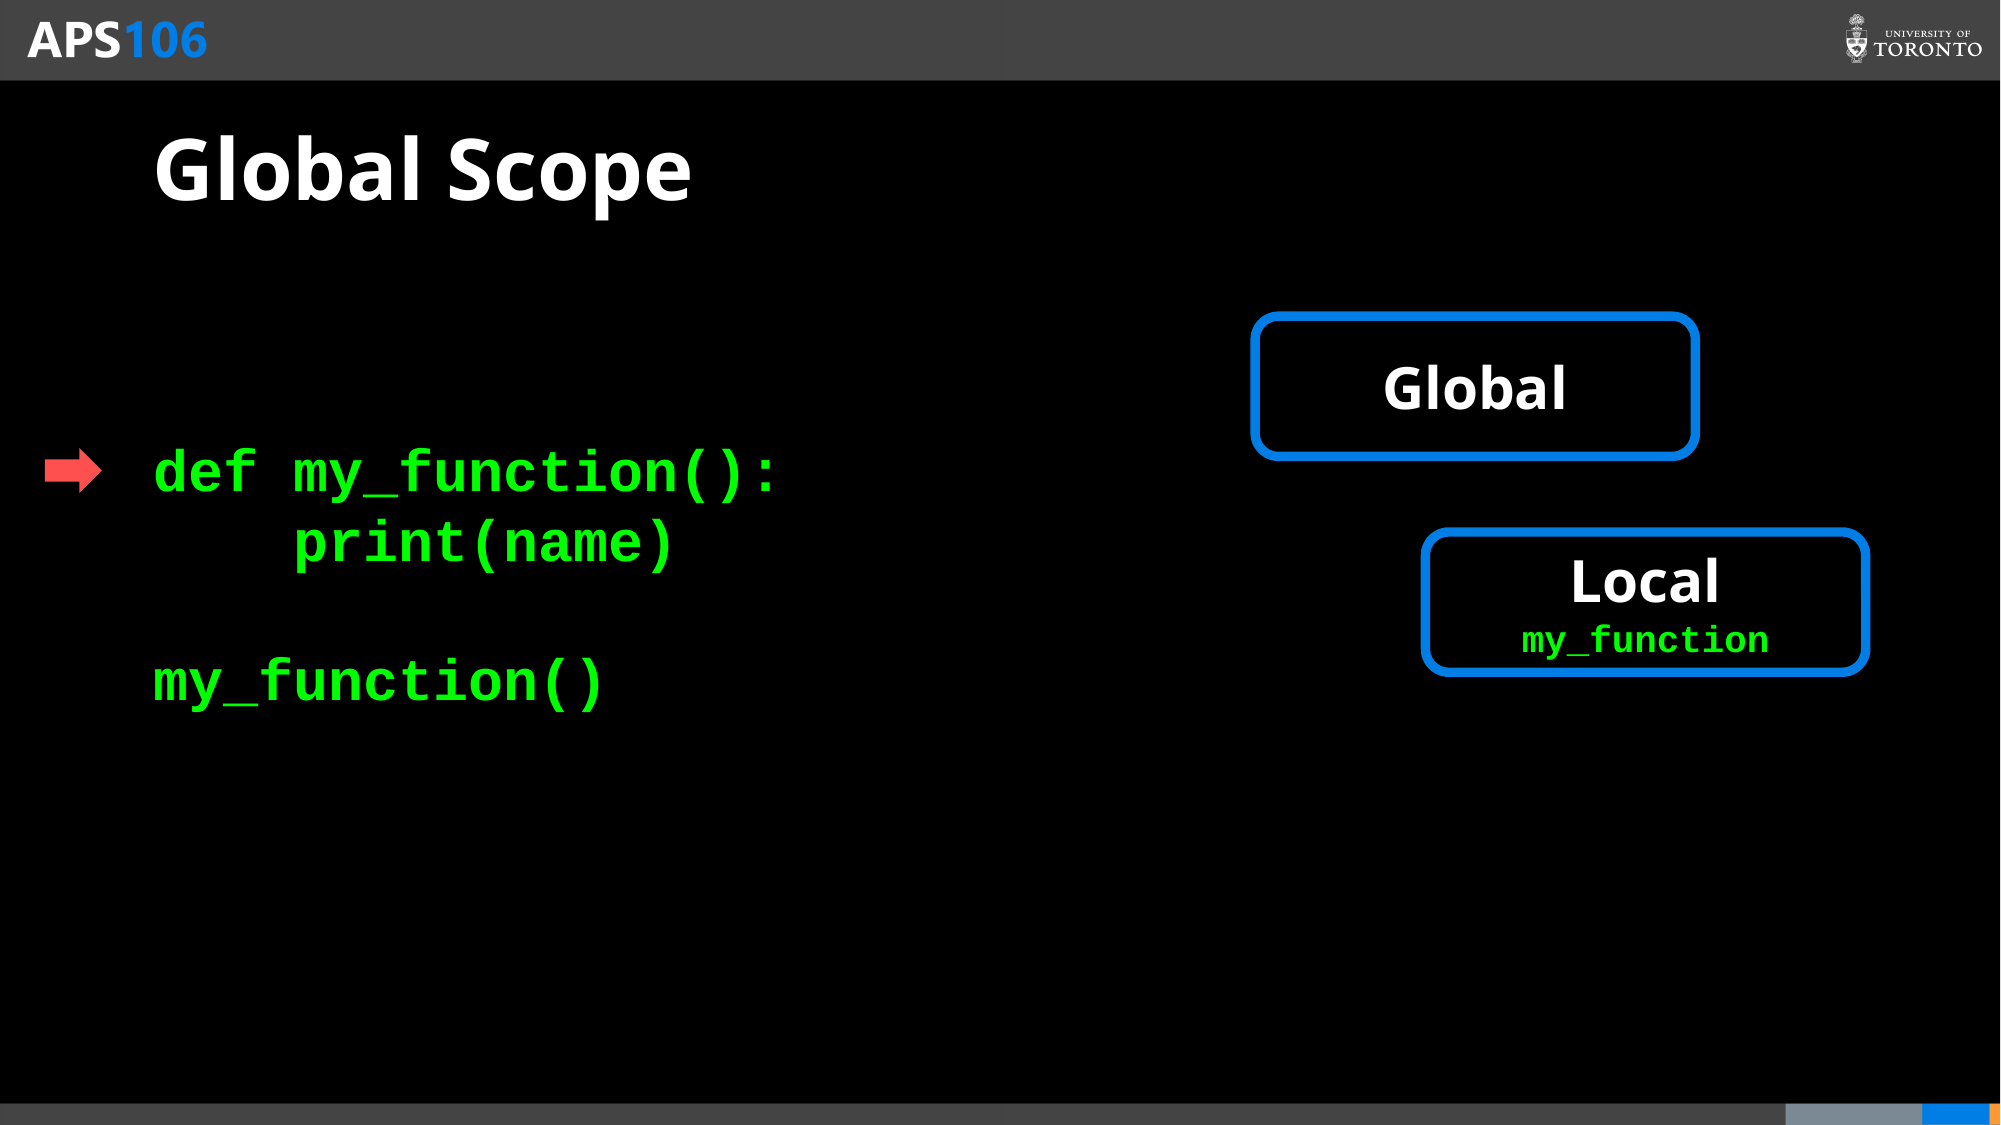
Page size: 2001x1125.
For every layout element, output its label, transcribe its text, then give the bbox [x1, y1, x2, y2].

picture [0, 0, 2001, 1125]
text_box Local my_function [1424, 530, 1867, 674]
title Global Scope [137, 119, 1863, 227]
text_box [43, 445, 104, 496]
text_box def my_function(): print(name) my_function() [139, 425, 799, 720]
text_box Global [1254, 315, 1697, 458]
